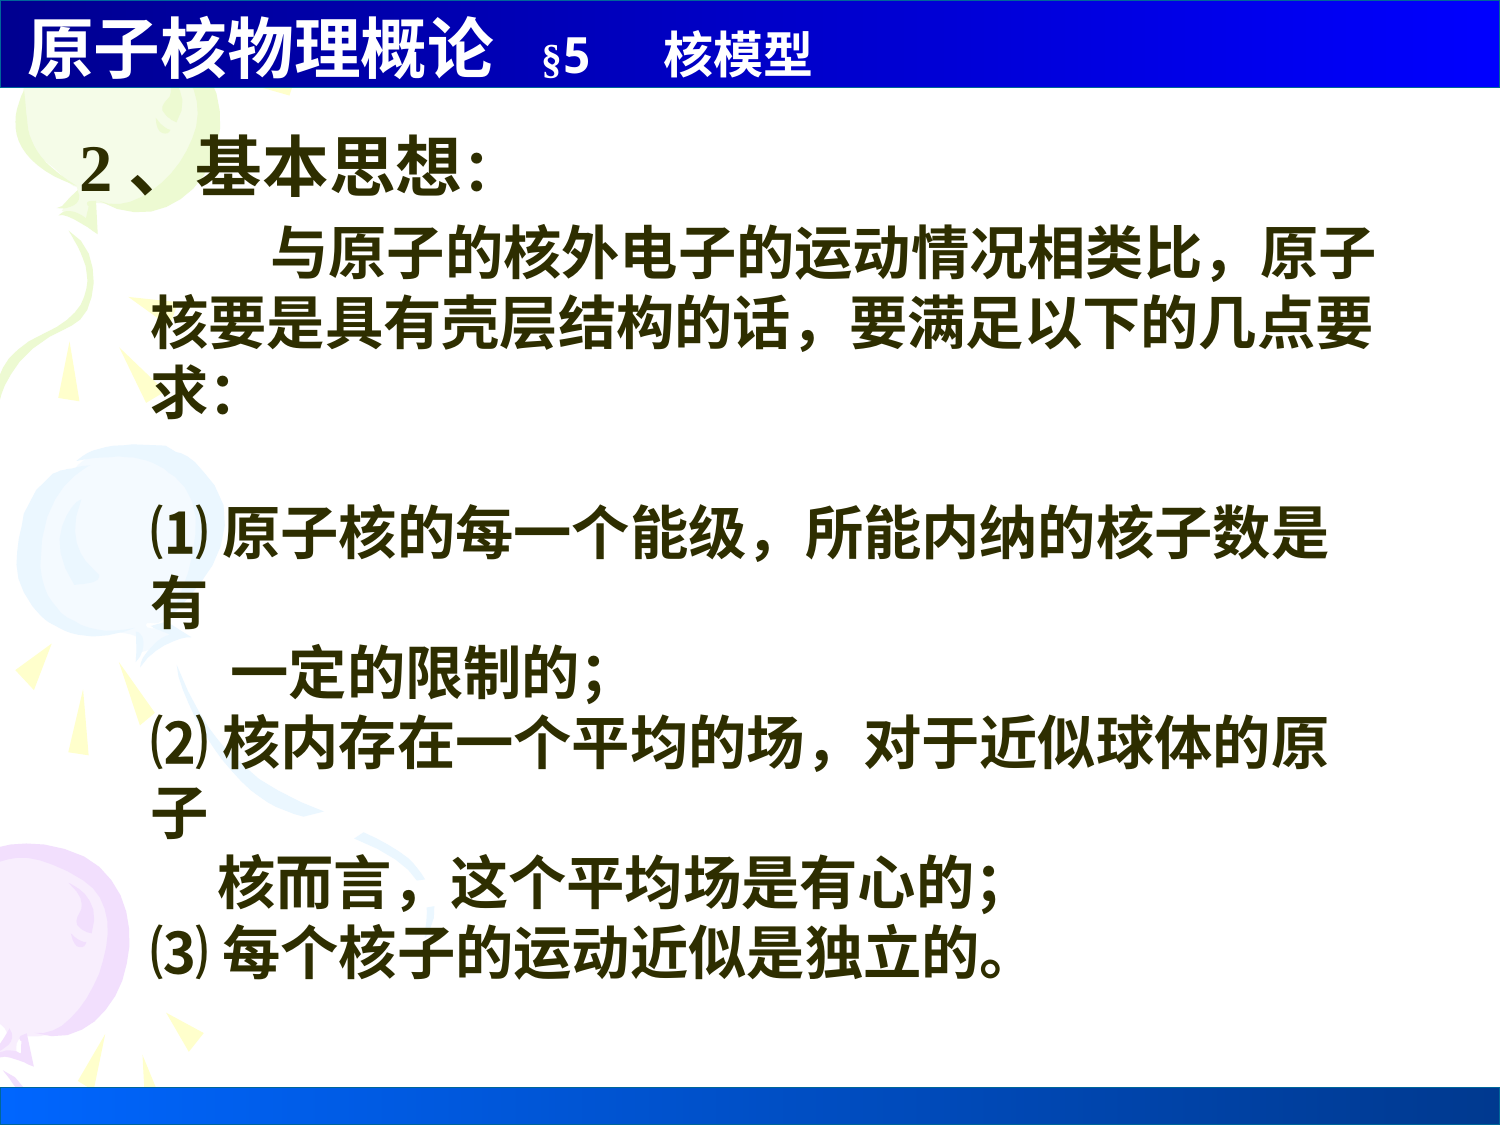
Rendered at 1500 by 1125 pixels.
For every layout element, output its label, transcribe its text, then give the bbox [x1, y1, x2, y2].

text_box 2、基本思想： [64, 117, 632, 213]
text_box 与原子的核外电子的运动情况相类比，原子核要是具有壳层结构的话，要满足以下的几点要求： ⑴原子核的每一个能级，所能内纳的核子数是有 一定的限制的； ⑵核内存在一个平均的场，对于近似球体的原子 核而言，这个平均场是有心的； ⑶每个核子的运动近似是独立的。 [135, 208, 1400, 994]
